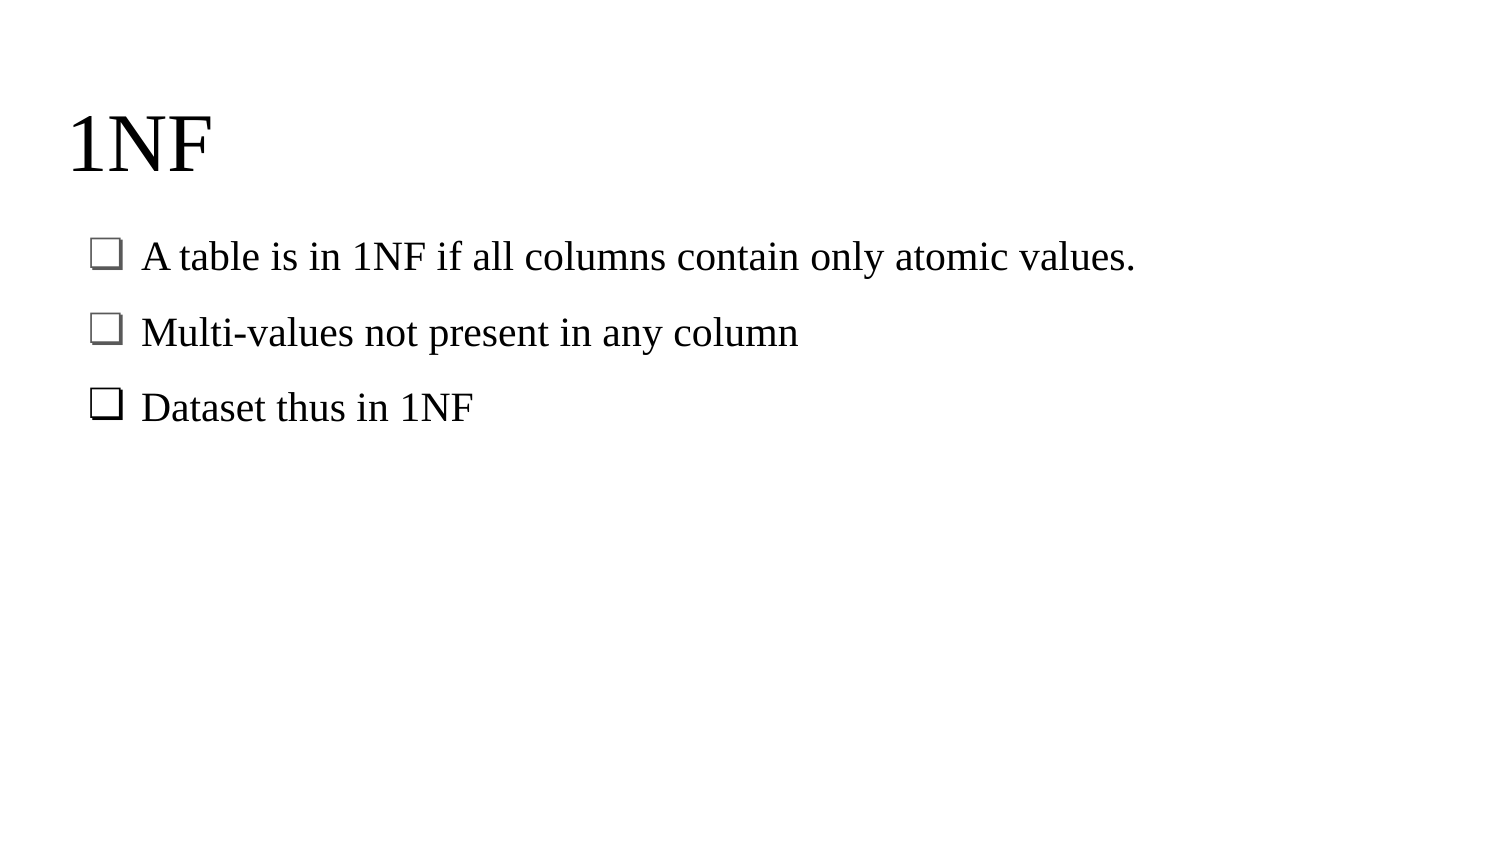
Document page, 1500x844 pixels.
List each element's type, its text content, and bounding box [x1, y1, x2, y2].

list A table is in 1NF if all columns contain only atomic values. Multi-values not present in any column Dataset thus in 1NF [51, 189, 1449, 750]
title 1NF [51, 72, 1449, 167]
